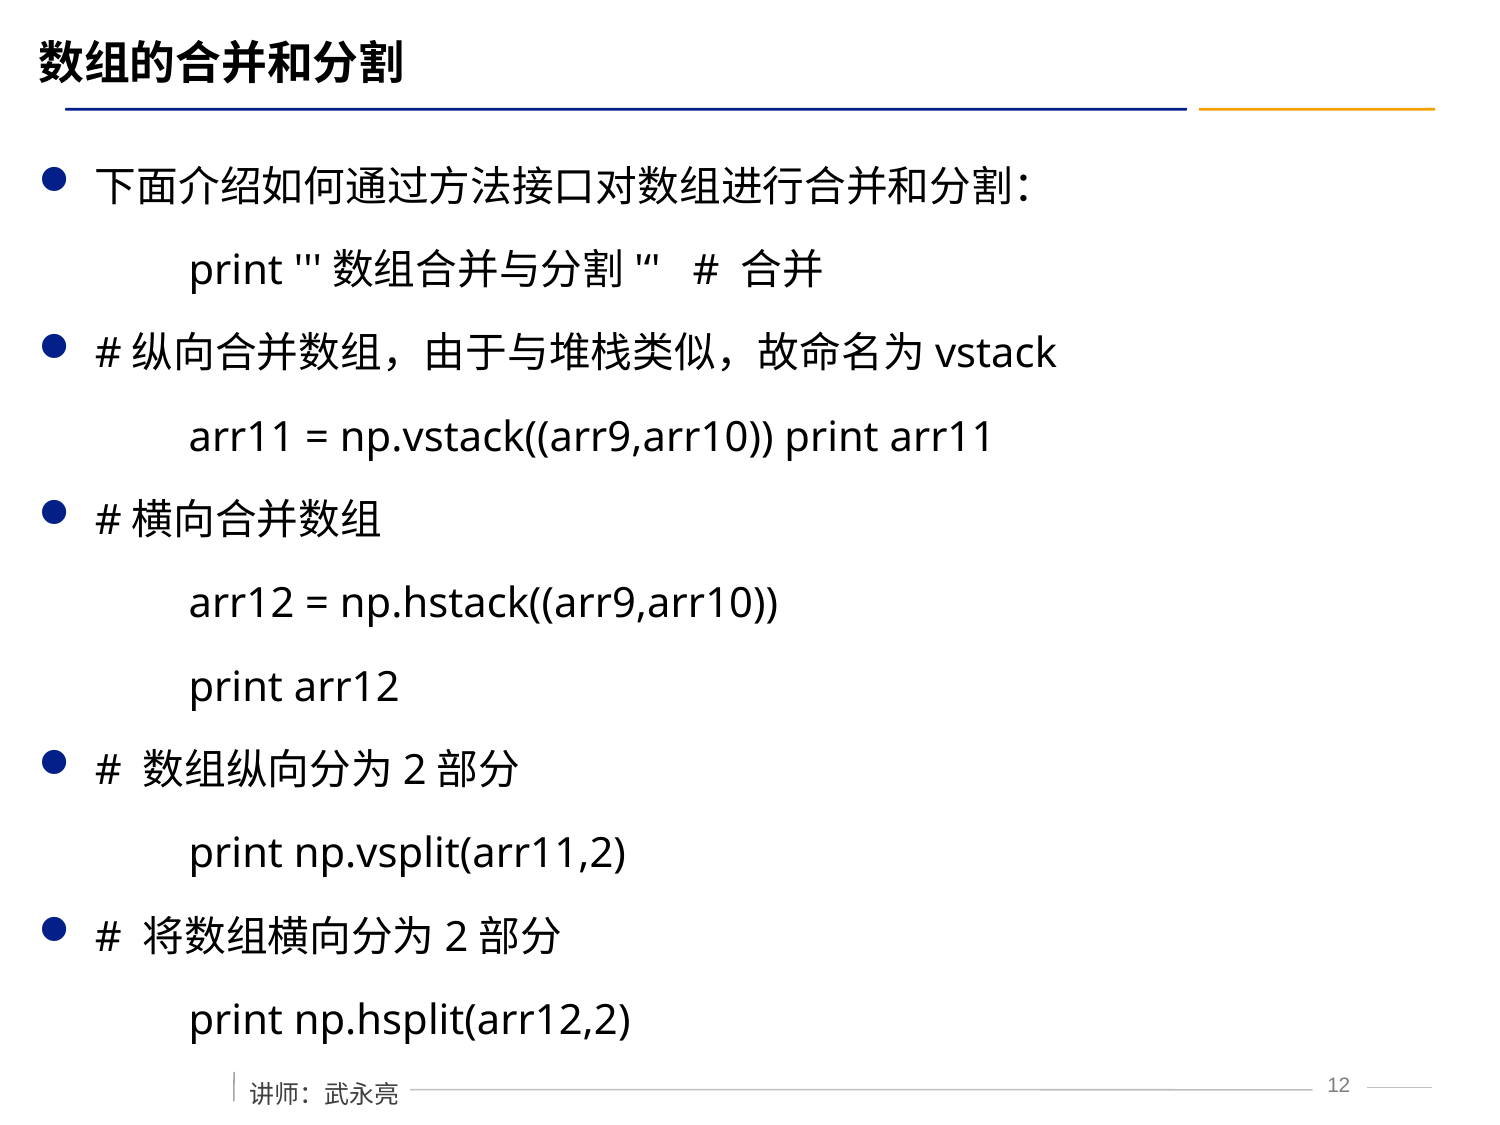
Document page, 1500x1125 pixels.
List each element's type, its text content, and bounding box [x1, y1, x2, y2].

title 数组的合并和分割 [23, 25, 1388, 97]
list 下面介绍如何通过方法接口对数组进行合并和分割： print '''数组合并与分割'‘' # 合并 #纵向合并数组，由于与堆栈类似，故命名为vstack arr11 = np.vstack((arr9,arr10)) print arr11 #横向合并数组 arr12 = np.hstack((arr9,arr10)) print arr12 # 数组纵向分为2部分 print np.vsplit(arr11,2) # 将数组横向分为2部分 print np.hsplit(arr12,2) [23, 127, 1432, 338]
